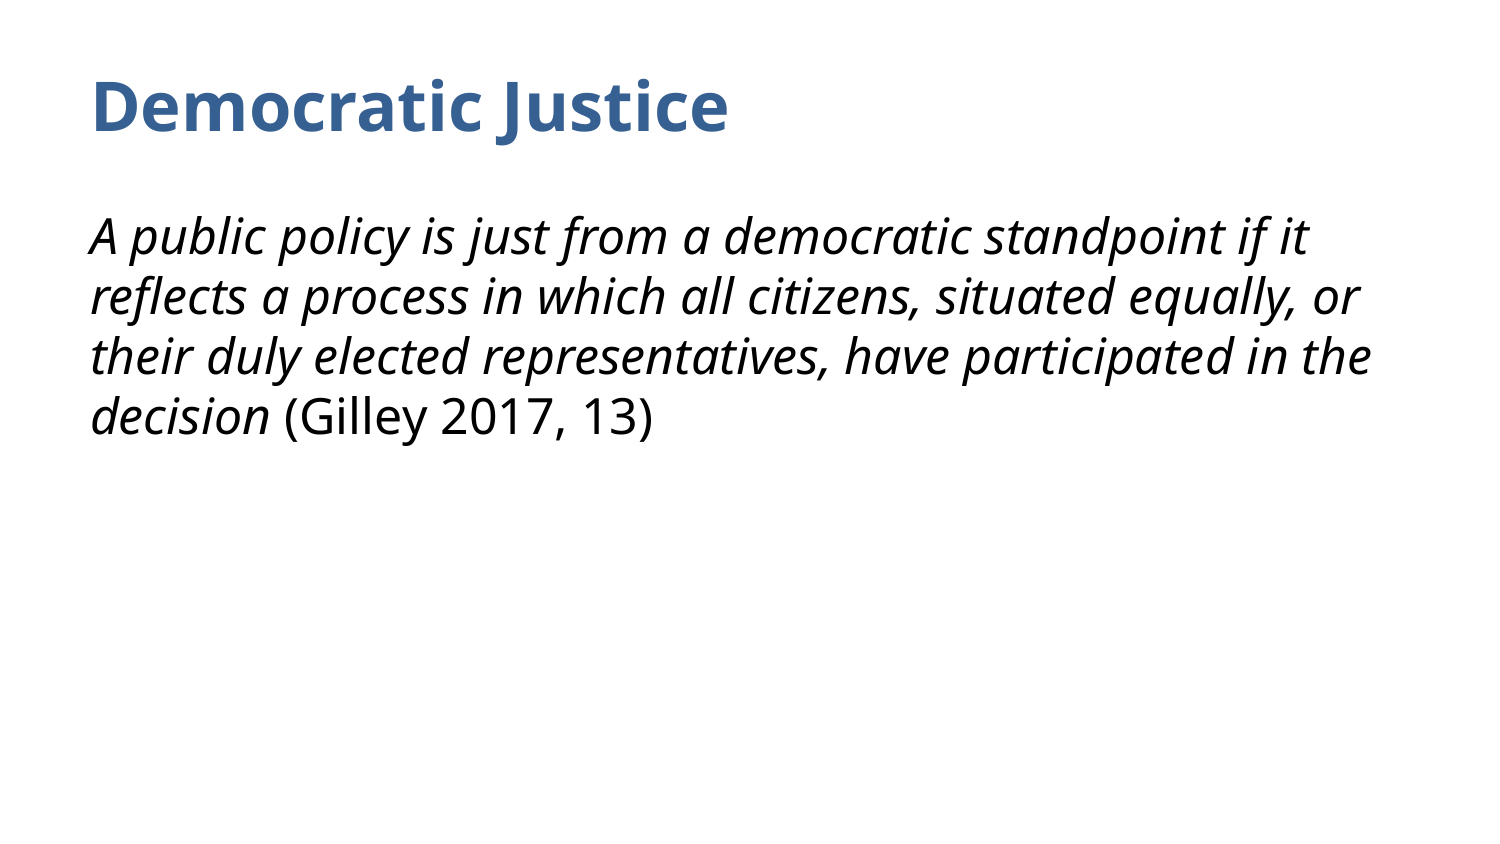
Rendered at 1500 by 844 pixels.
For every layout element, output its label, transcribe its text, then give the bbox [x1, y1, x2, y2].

title Democratic Justice [75, 33, 1425, 175]
list A public policy is just from a democratic standpoint if it reflects a process in which all citizens, situated equally, or their duly elected representatives, have participated in the decision (Gilley 2017, 13) [75, 196, 1425, 754]
